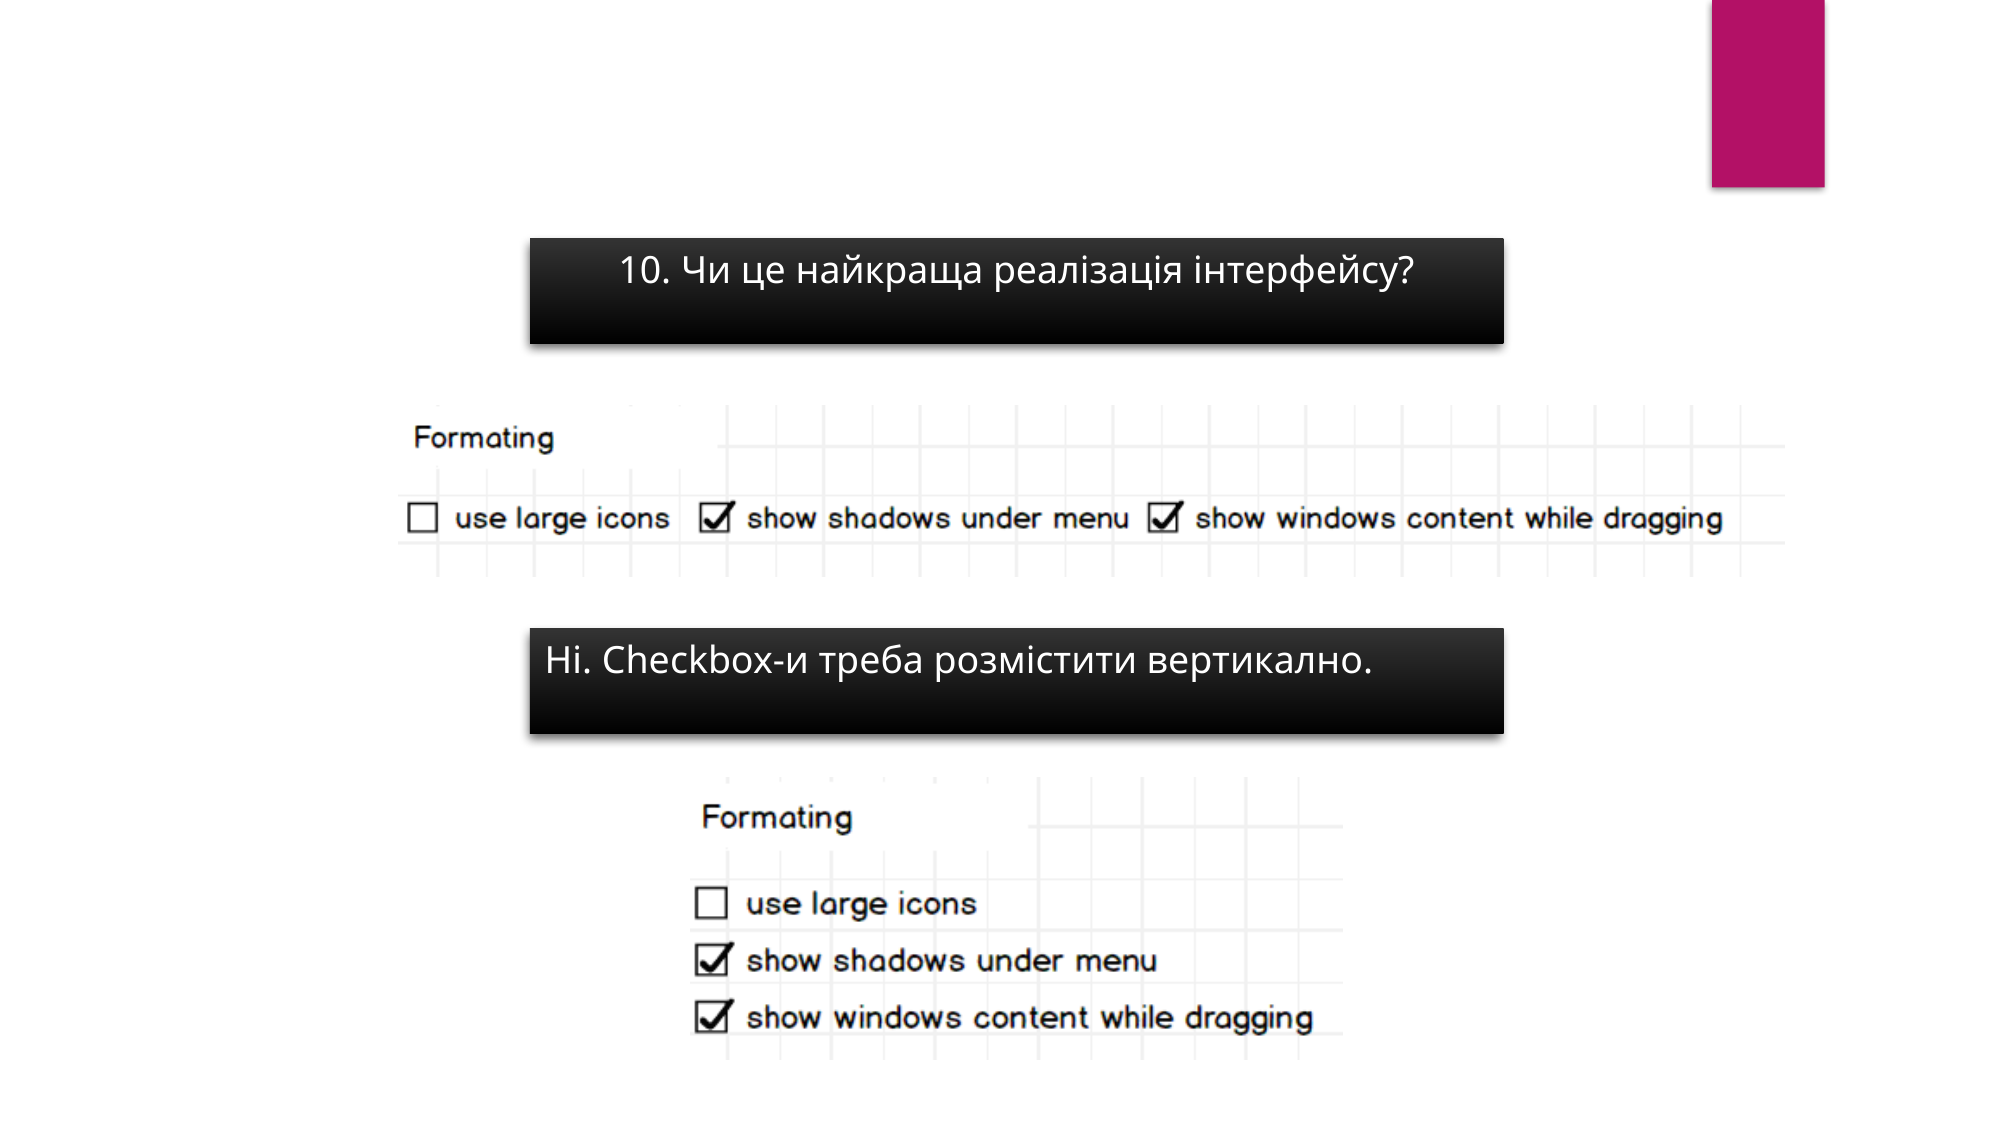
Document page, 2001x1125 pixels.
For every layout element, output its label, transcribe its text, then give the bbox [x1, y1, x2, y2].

picture [398, 404, 1786, 577]
text_box 10. Чи це найкраща реалізація інтерфейсу? [530, 238, 1504, 344]
text_box Ні. Checkbox-и треба розмістити вертикално. [529, 628, 1504, 734]
picture [690, 777, 1343, 1060]
